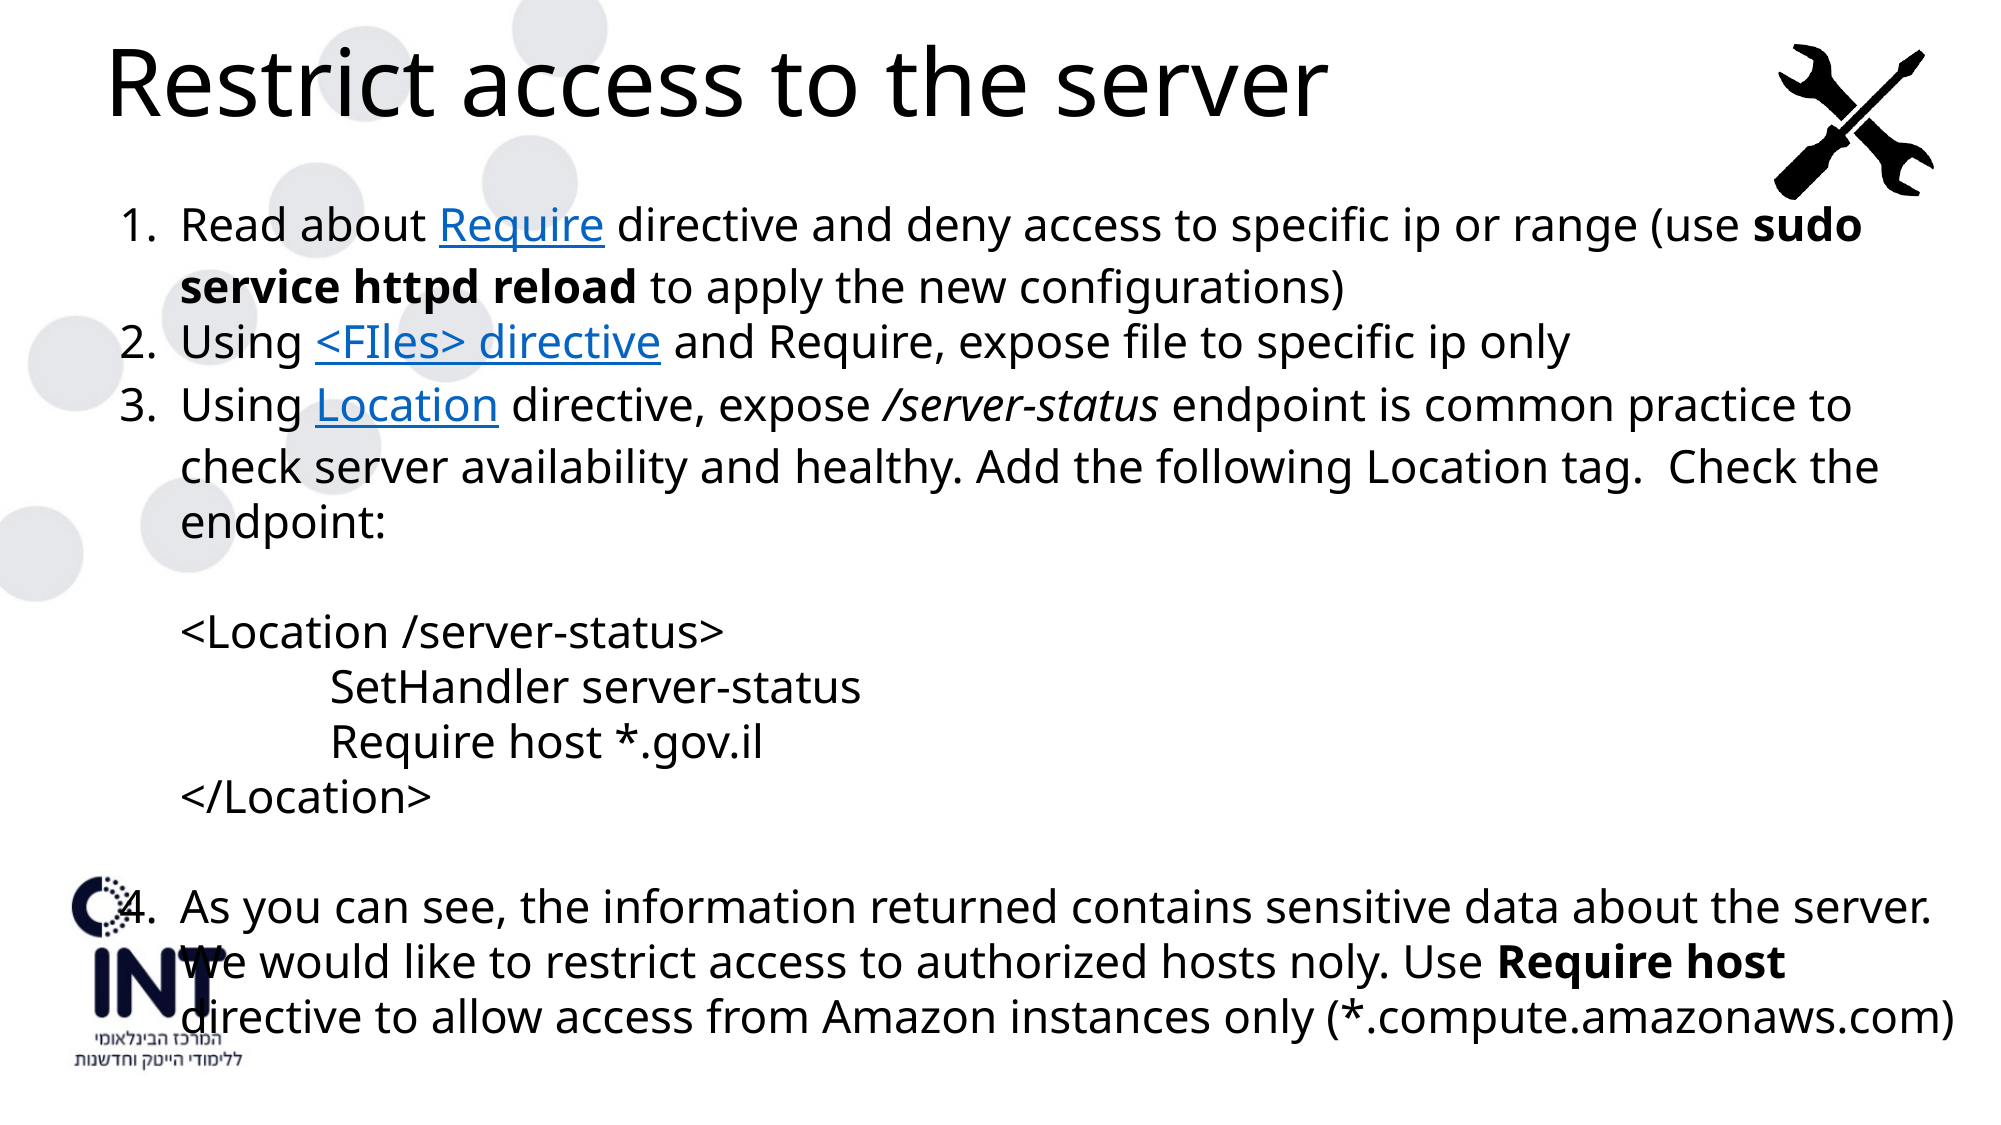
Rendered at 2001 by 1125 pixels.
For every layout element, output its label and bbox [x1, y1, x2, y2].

list [0, 0, 2000, 1125]
picture [1774, 44, 1934, 200]
